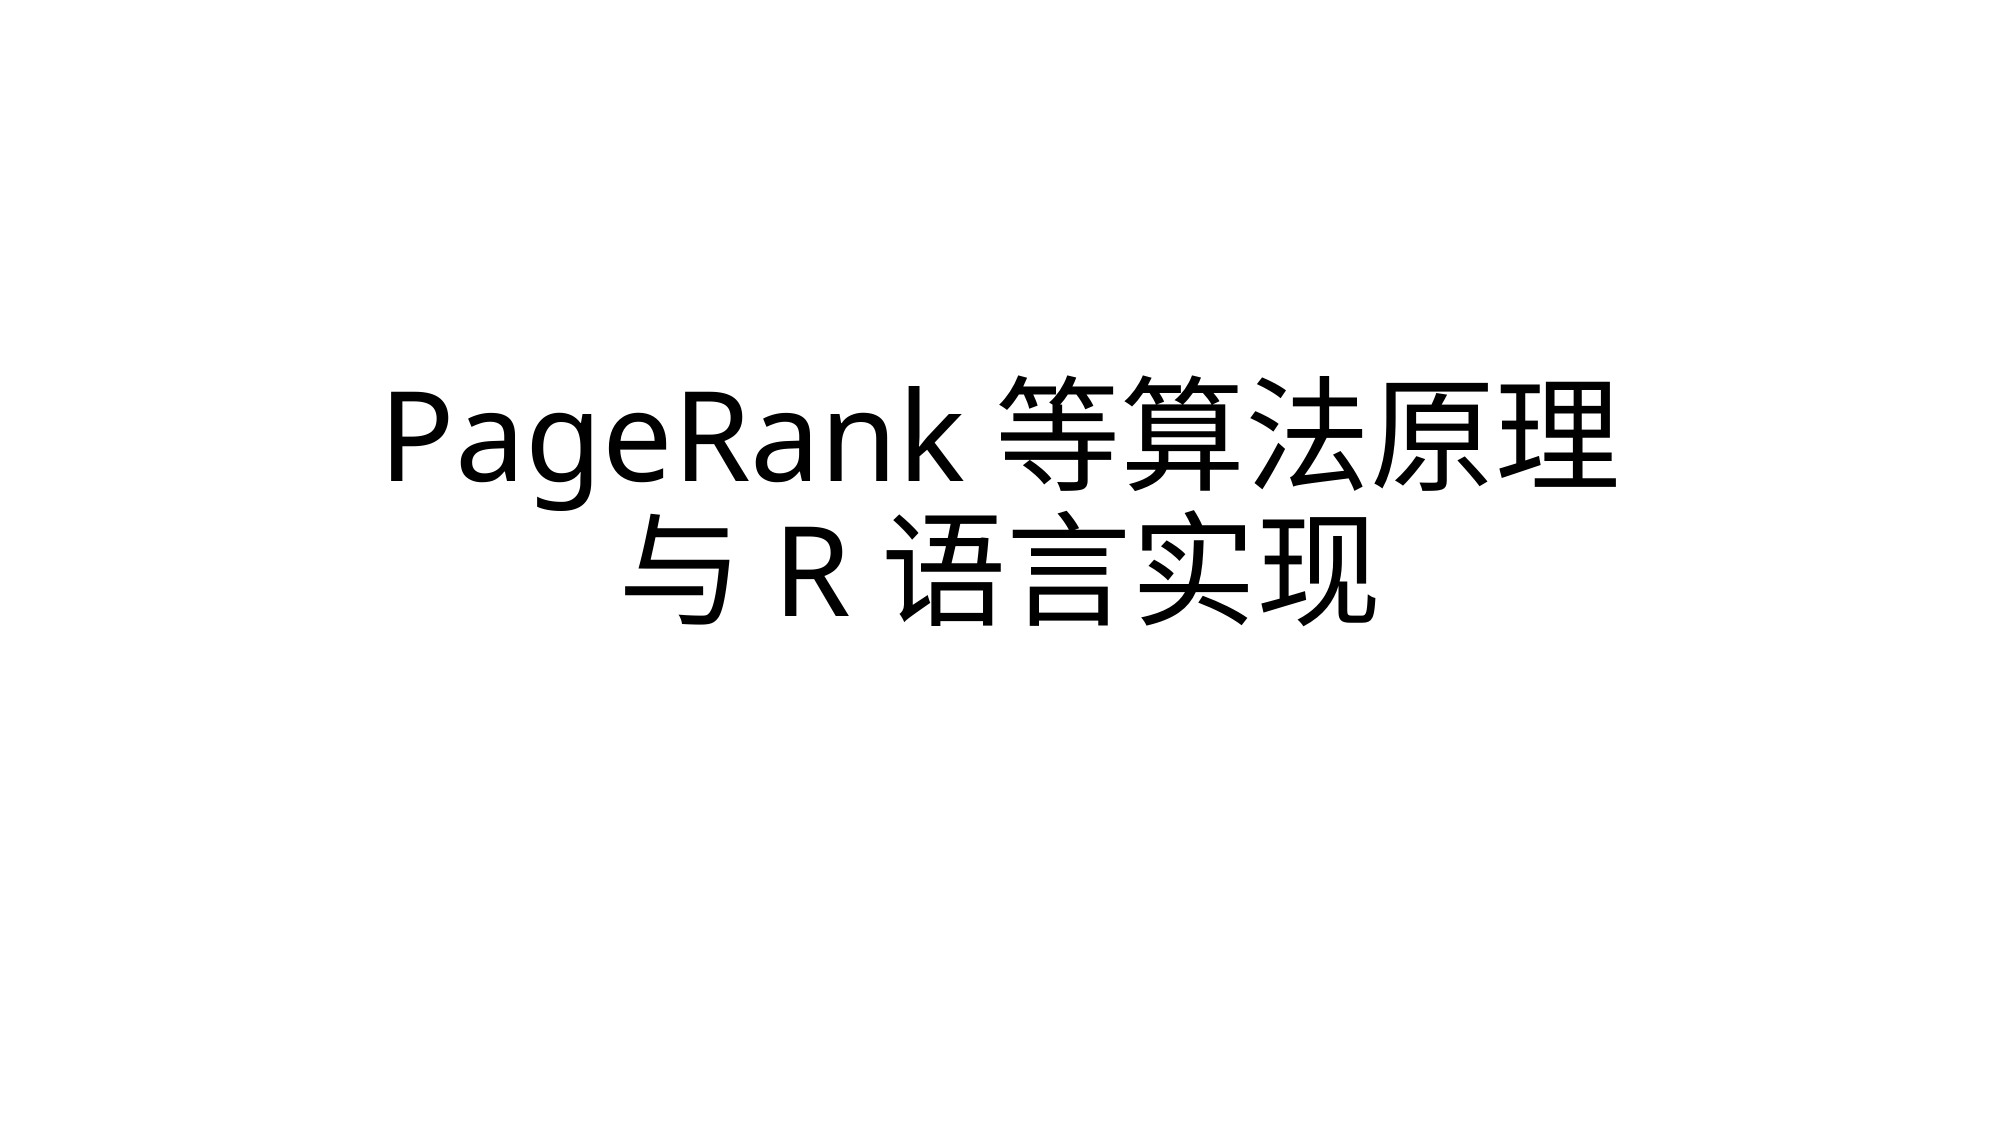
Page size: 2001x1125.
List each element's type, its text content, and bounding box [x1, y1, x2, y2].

title PageRank等算法原理 与R语言实现 [249, 259, 1750, 651]
